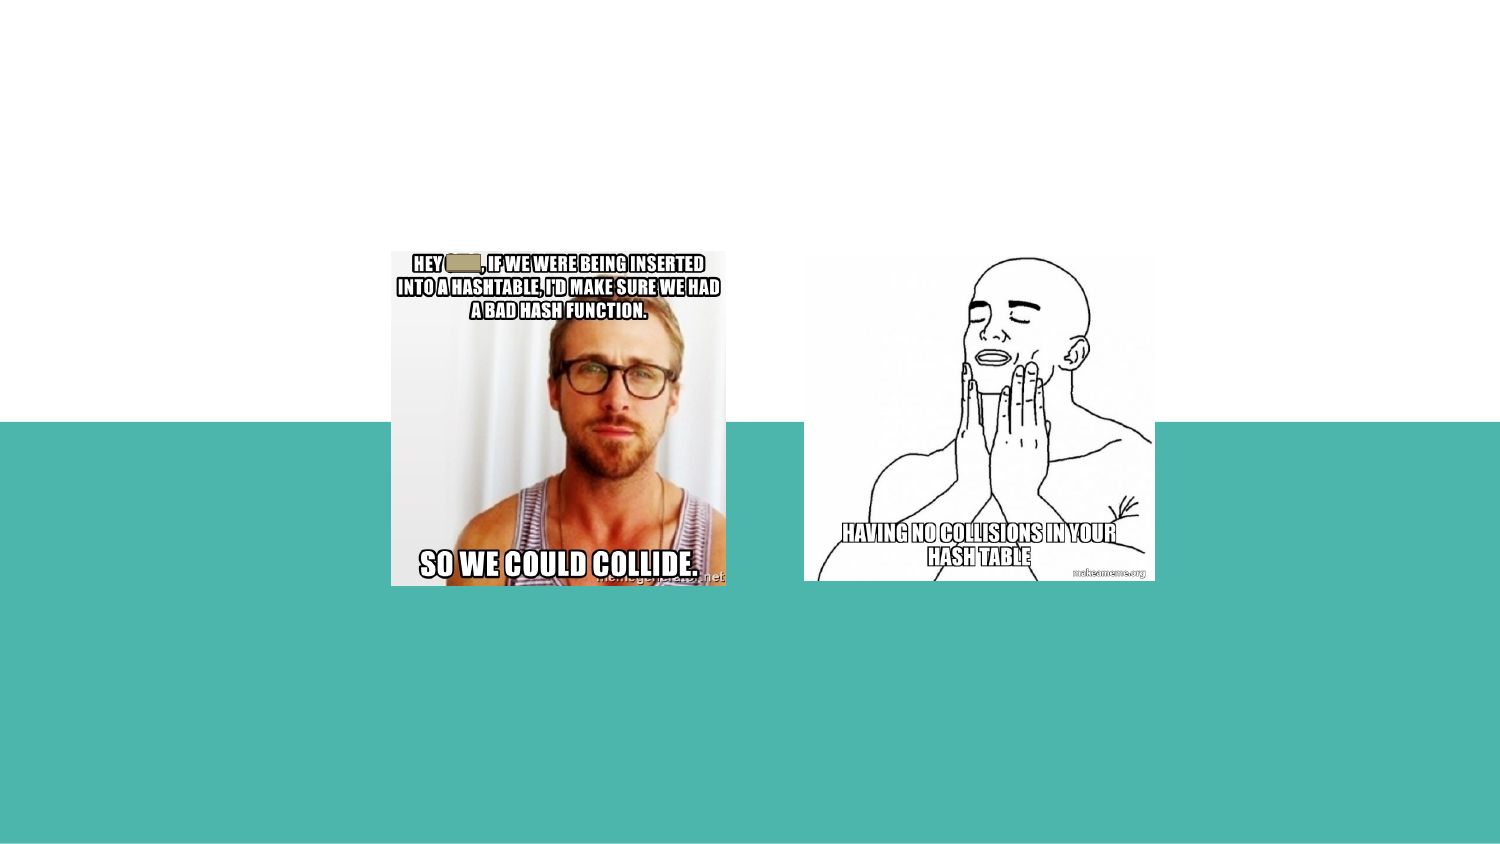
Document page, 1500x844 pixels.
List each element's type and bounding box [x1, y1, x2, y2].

picture [391, 251, 726, 587]
picture [804, 256, 1156, 581]
